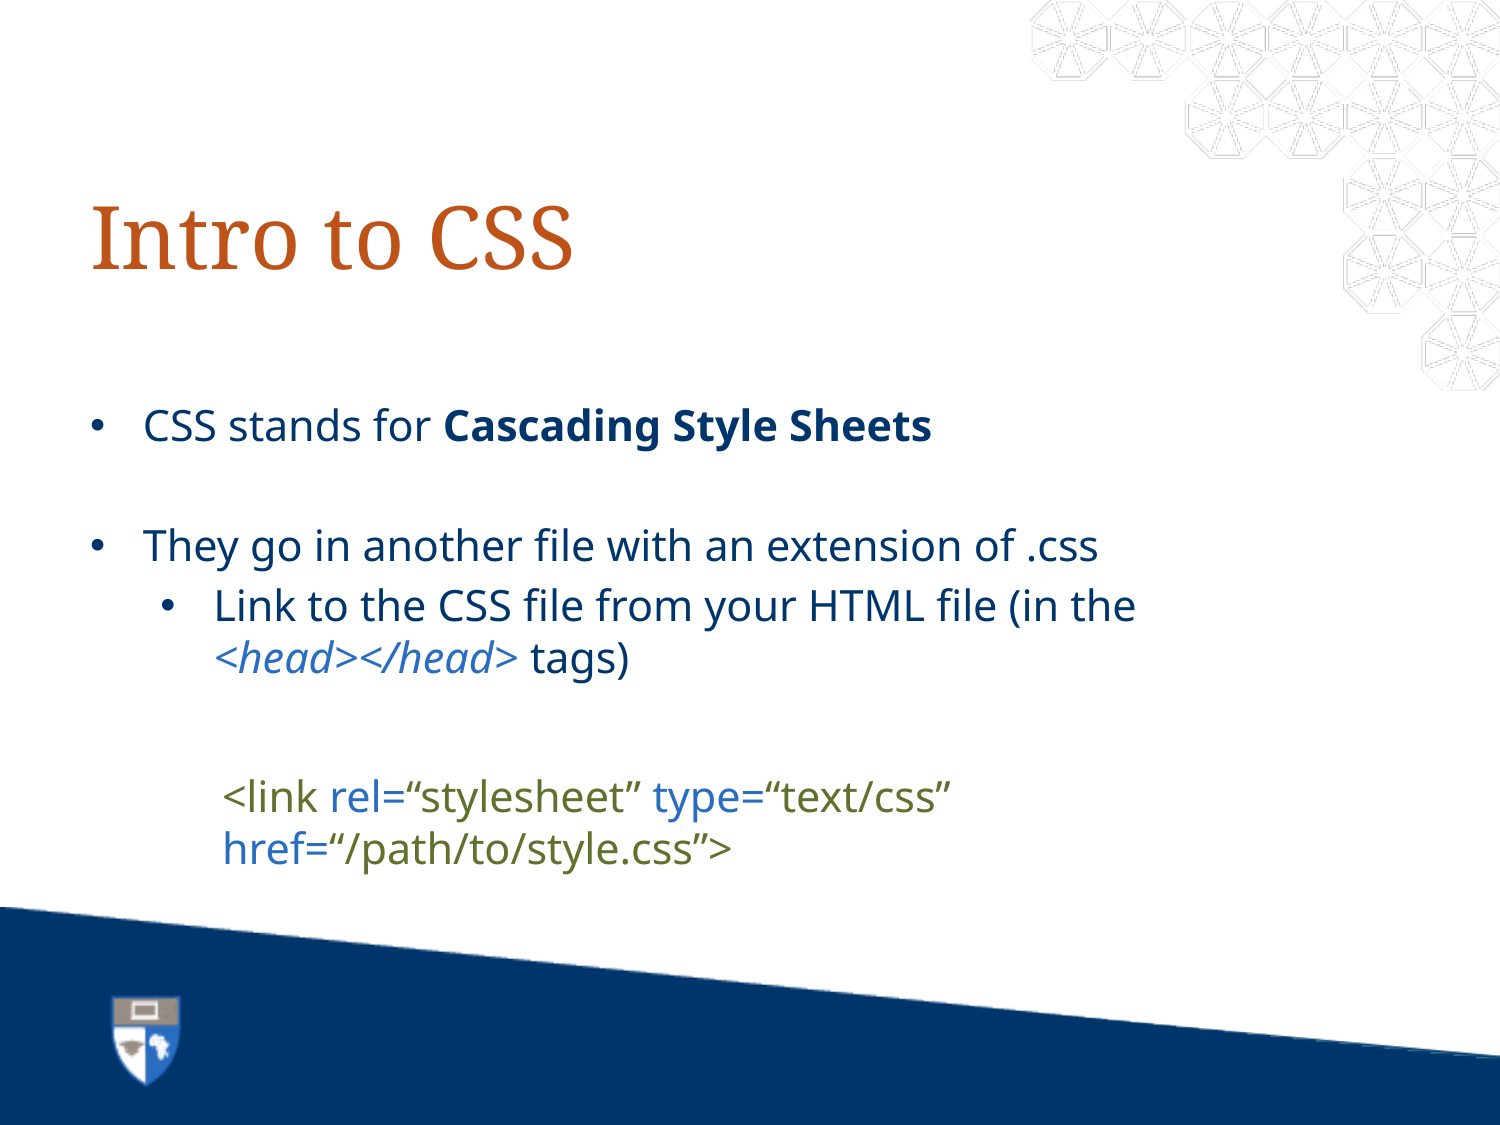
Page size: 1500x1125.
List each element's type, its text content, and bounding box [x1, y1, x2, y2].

title Intro to CSS [75, 141, 1153, 329]
list CSS stands for Cascading Style Sheets They go in another file with an extension of .css Link to the CSS file from your HTML file (in the <head></head> tags) <link rel=“stylesheet” type=“text/css” href=“/path/to/style.css”> [75, 391, 1345, 886]
picture [0, 907, 1500, 1125]
